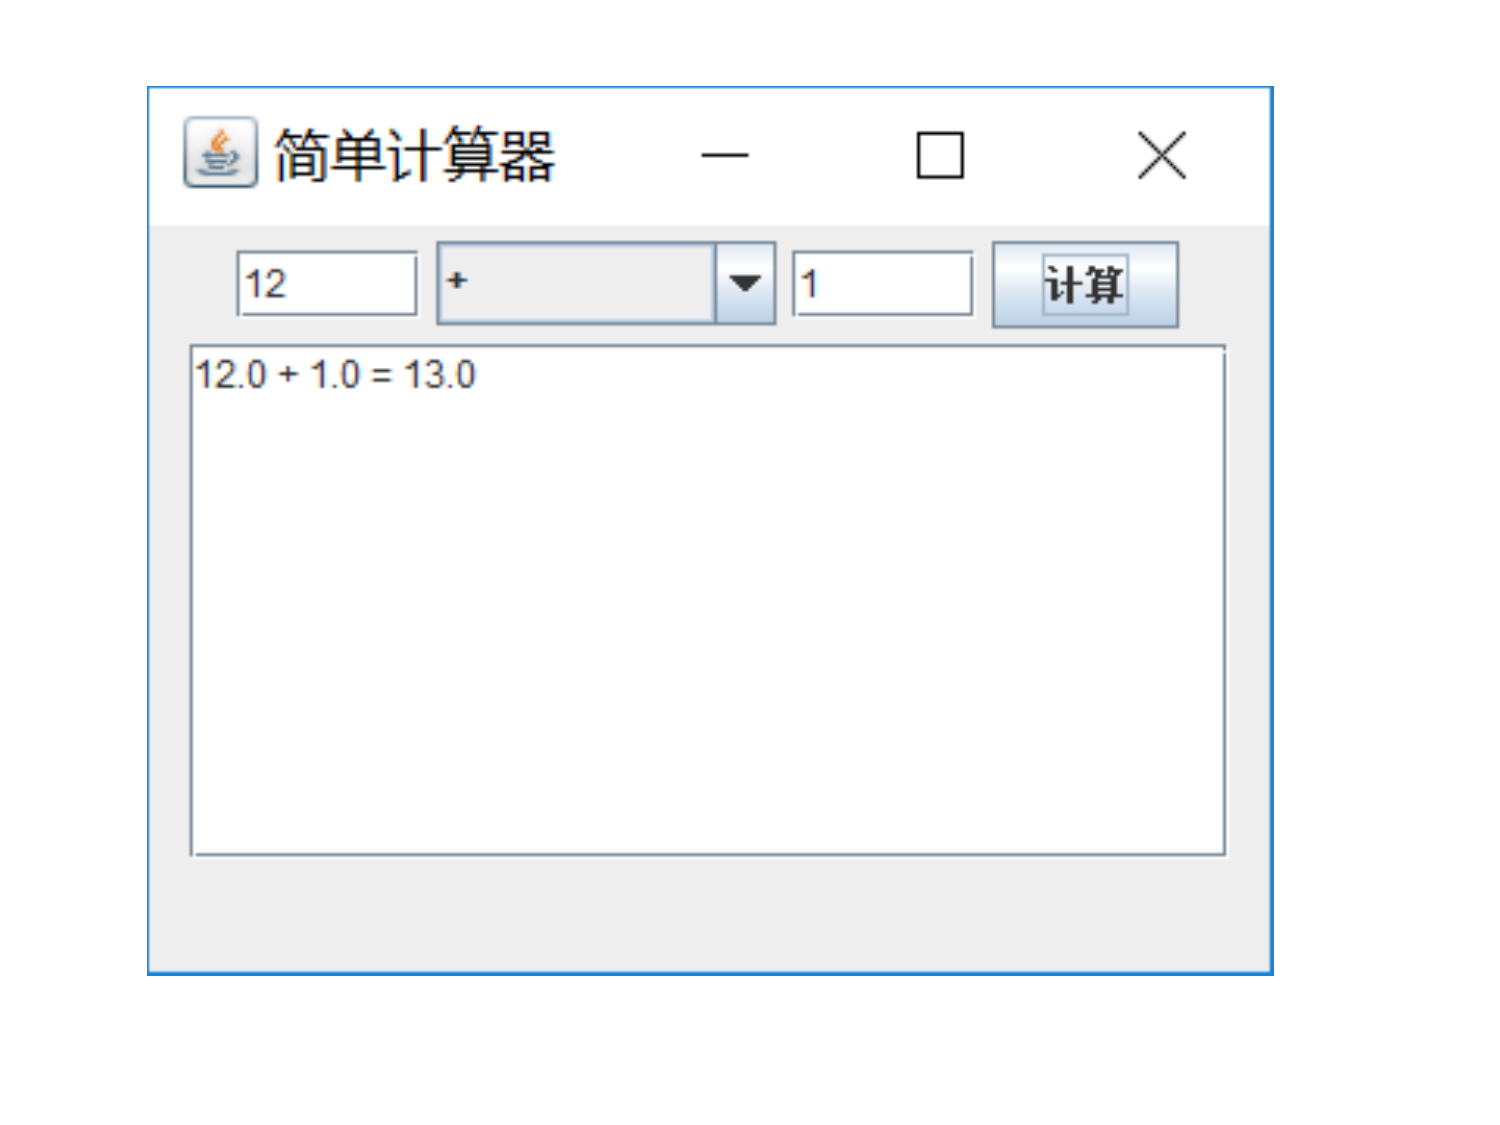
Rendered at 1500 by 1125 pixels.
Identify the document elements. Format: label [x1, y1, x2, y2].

picture [147, 86, 1274, 977]
